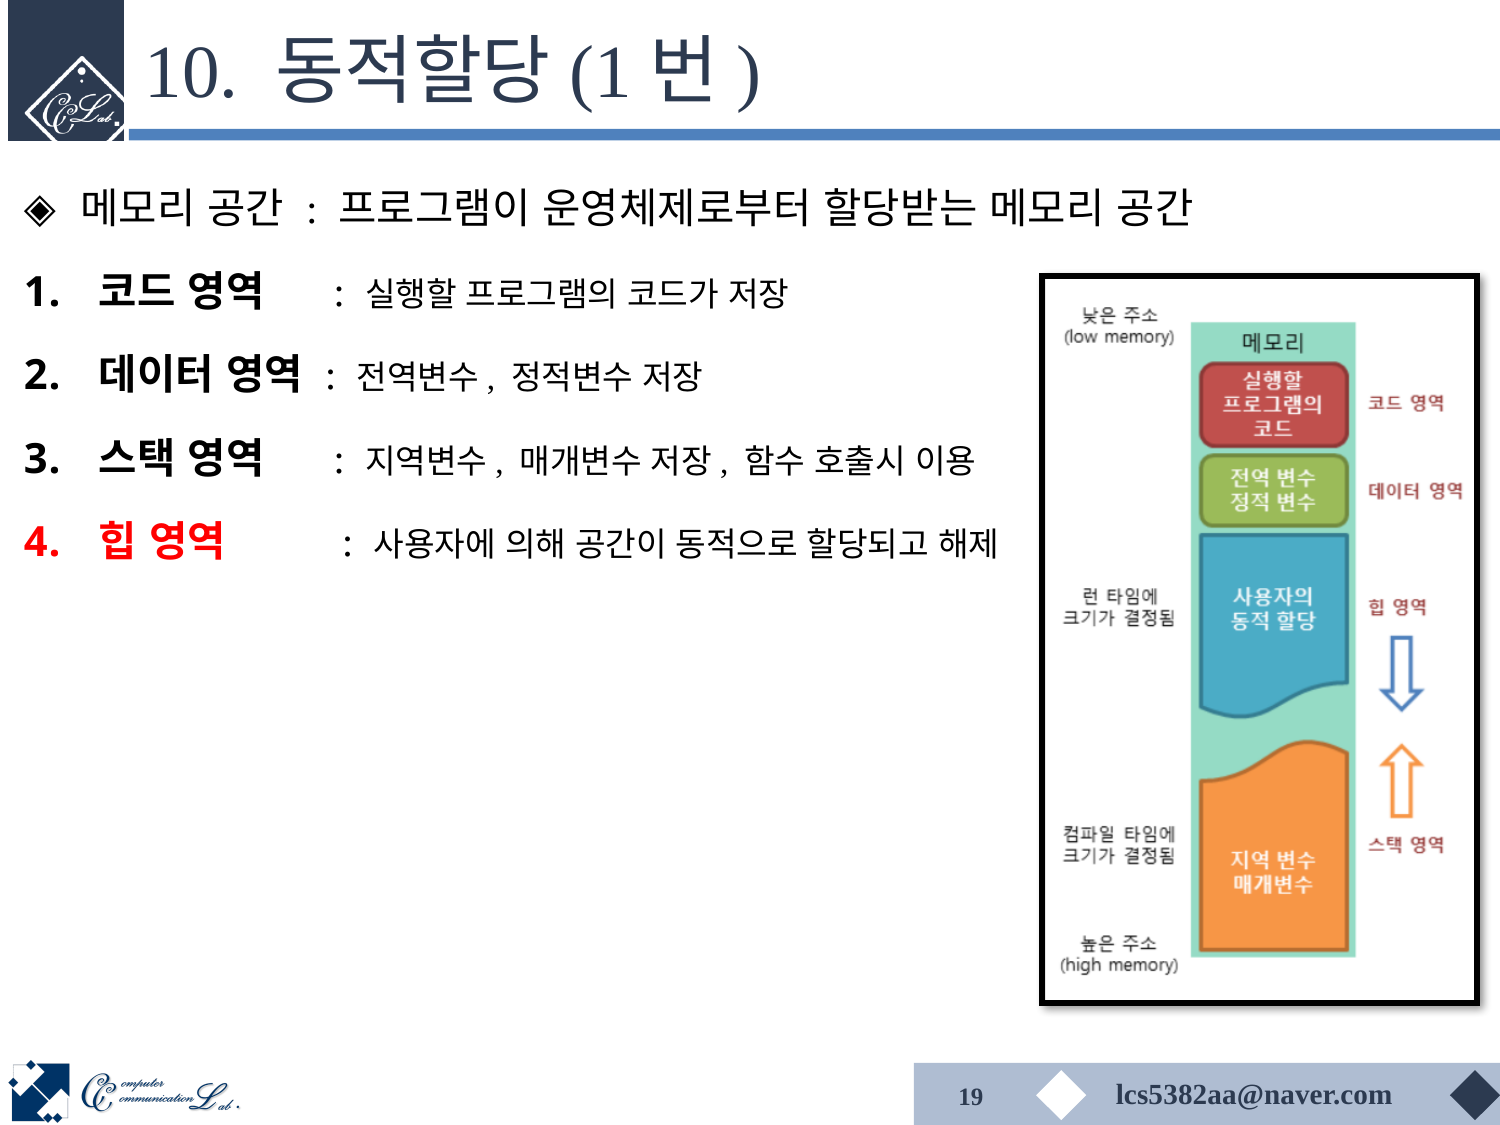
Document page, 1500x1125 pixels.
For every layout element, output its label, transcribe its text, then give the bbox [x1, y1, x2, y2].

list 메모리 공간 : 프로그램이 운영체제로부터 할당받는 메모리 공간 코드 영역 : 실행할 프로그램의 코드가 저장 데이터 영역 : 전역변수, 정적변수 저장 스택 영역 : 지역변수, 매개변수 저장, 함수 호출시 이용 힙 영역 : 사용자에 의해 공간이 동적으로 할당되고 해제 [8, 148, 1493, 1059]
picture [7, 1058, 243, 1125]
picture [8, 0, 124, 141]
picture [1045, 278, 1475, 1000]
title 10. 동적할당(1번) [129, 10, 1474, 126]
